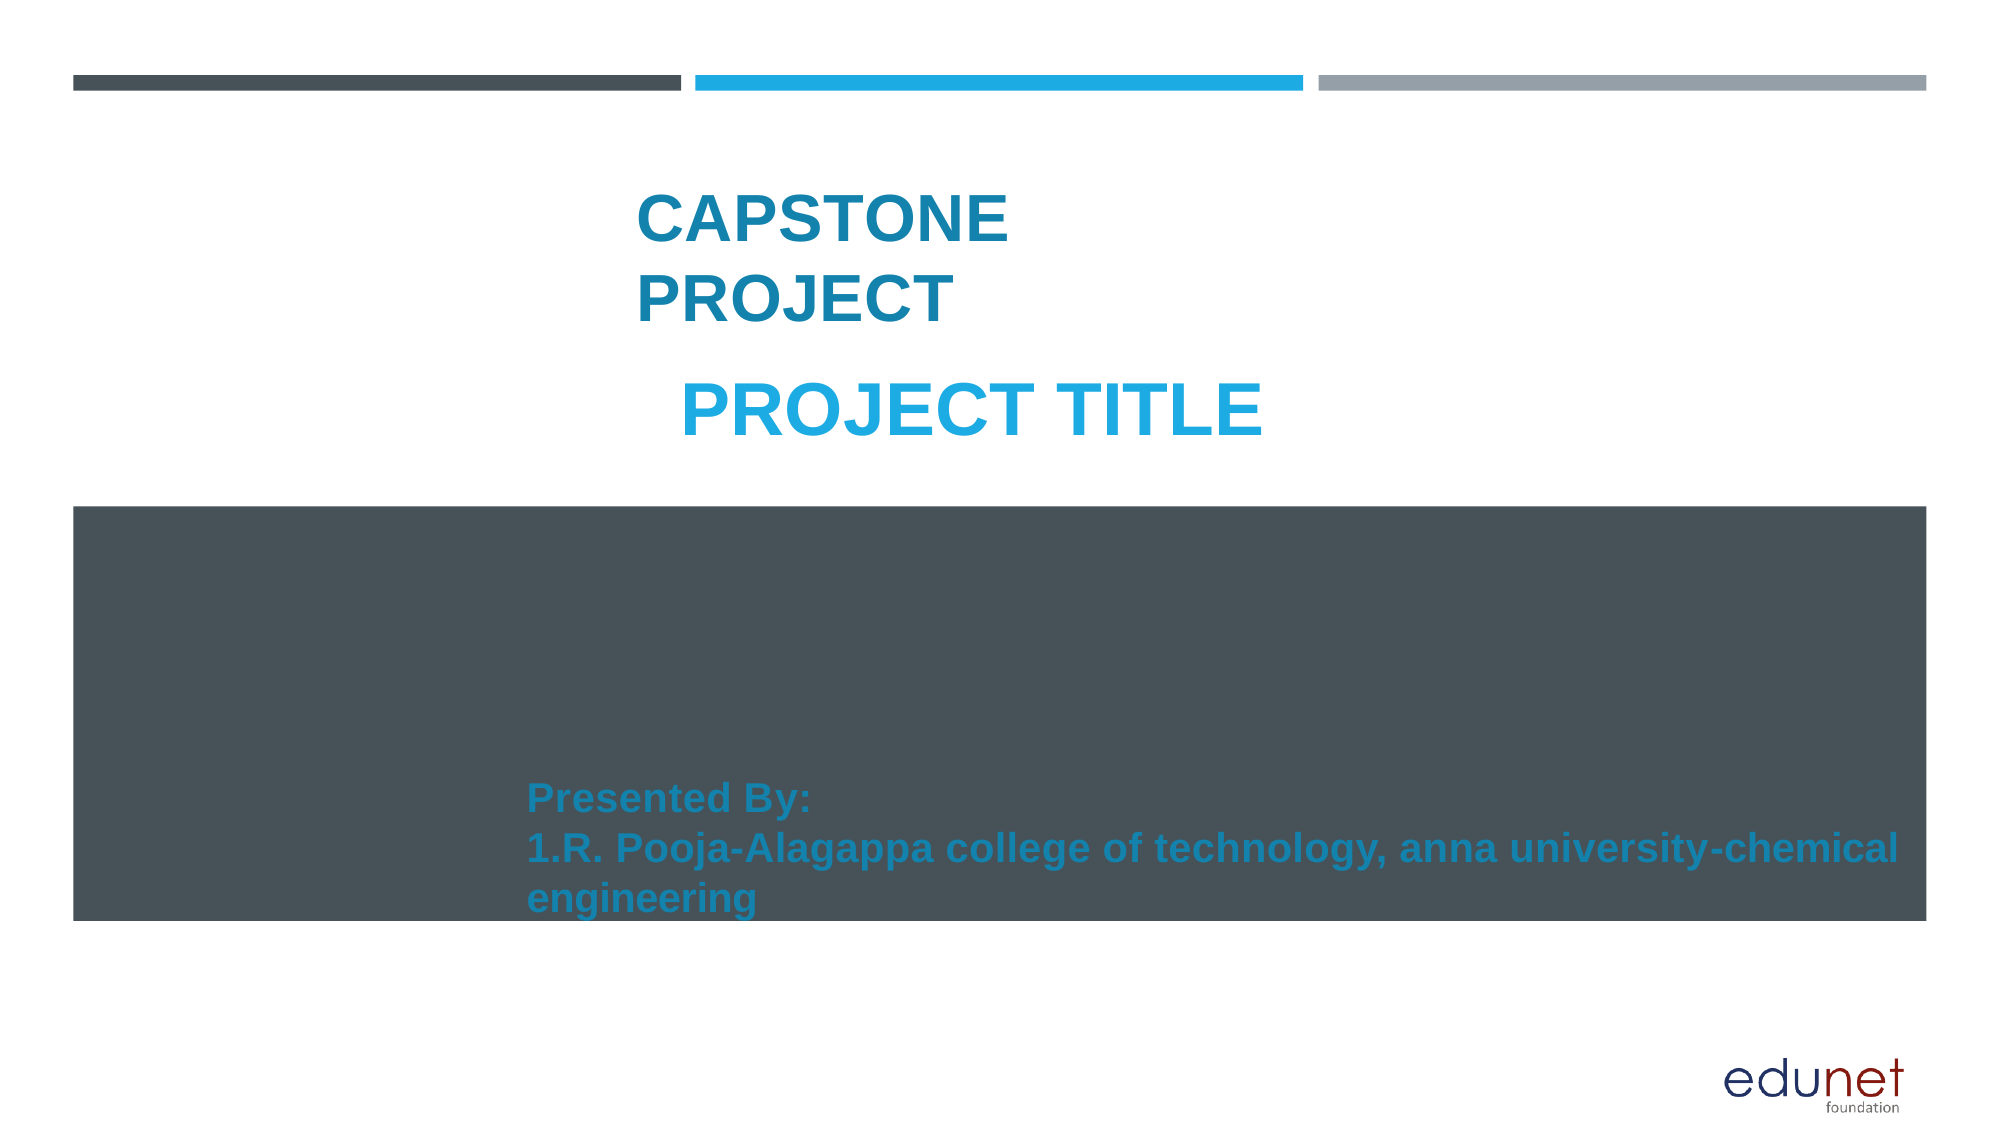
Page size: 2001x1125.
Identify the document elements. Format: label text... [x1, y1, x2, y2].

text_box Presented By: 1.R. Pooja-Alagappa college of technology, anna university-chemical engineering [73, 506, 1927, 921]
picture [1724, 1057, 1904, 1113]
title CAPSTONE PROJECT [634, 172, 1345, 363]
text_box PROJECT TITLE [678, 363, 1267, 451]
